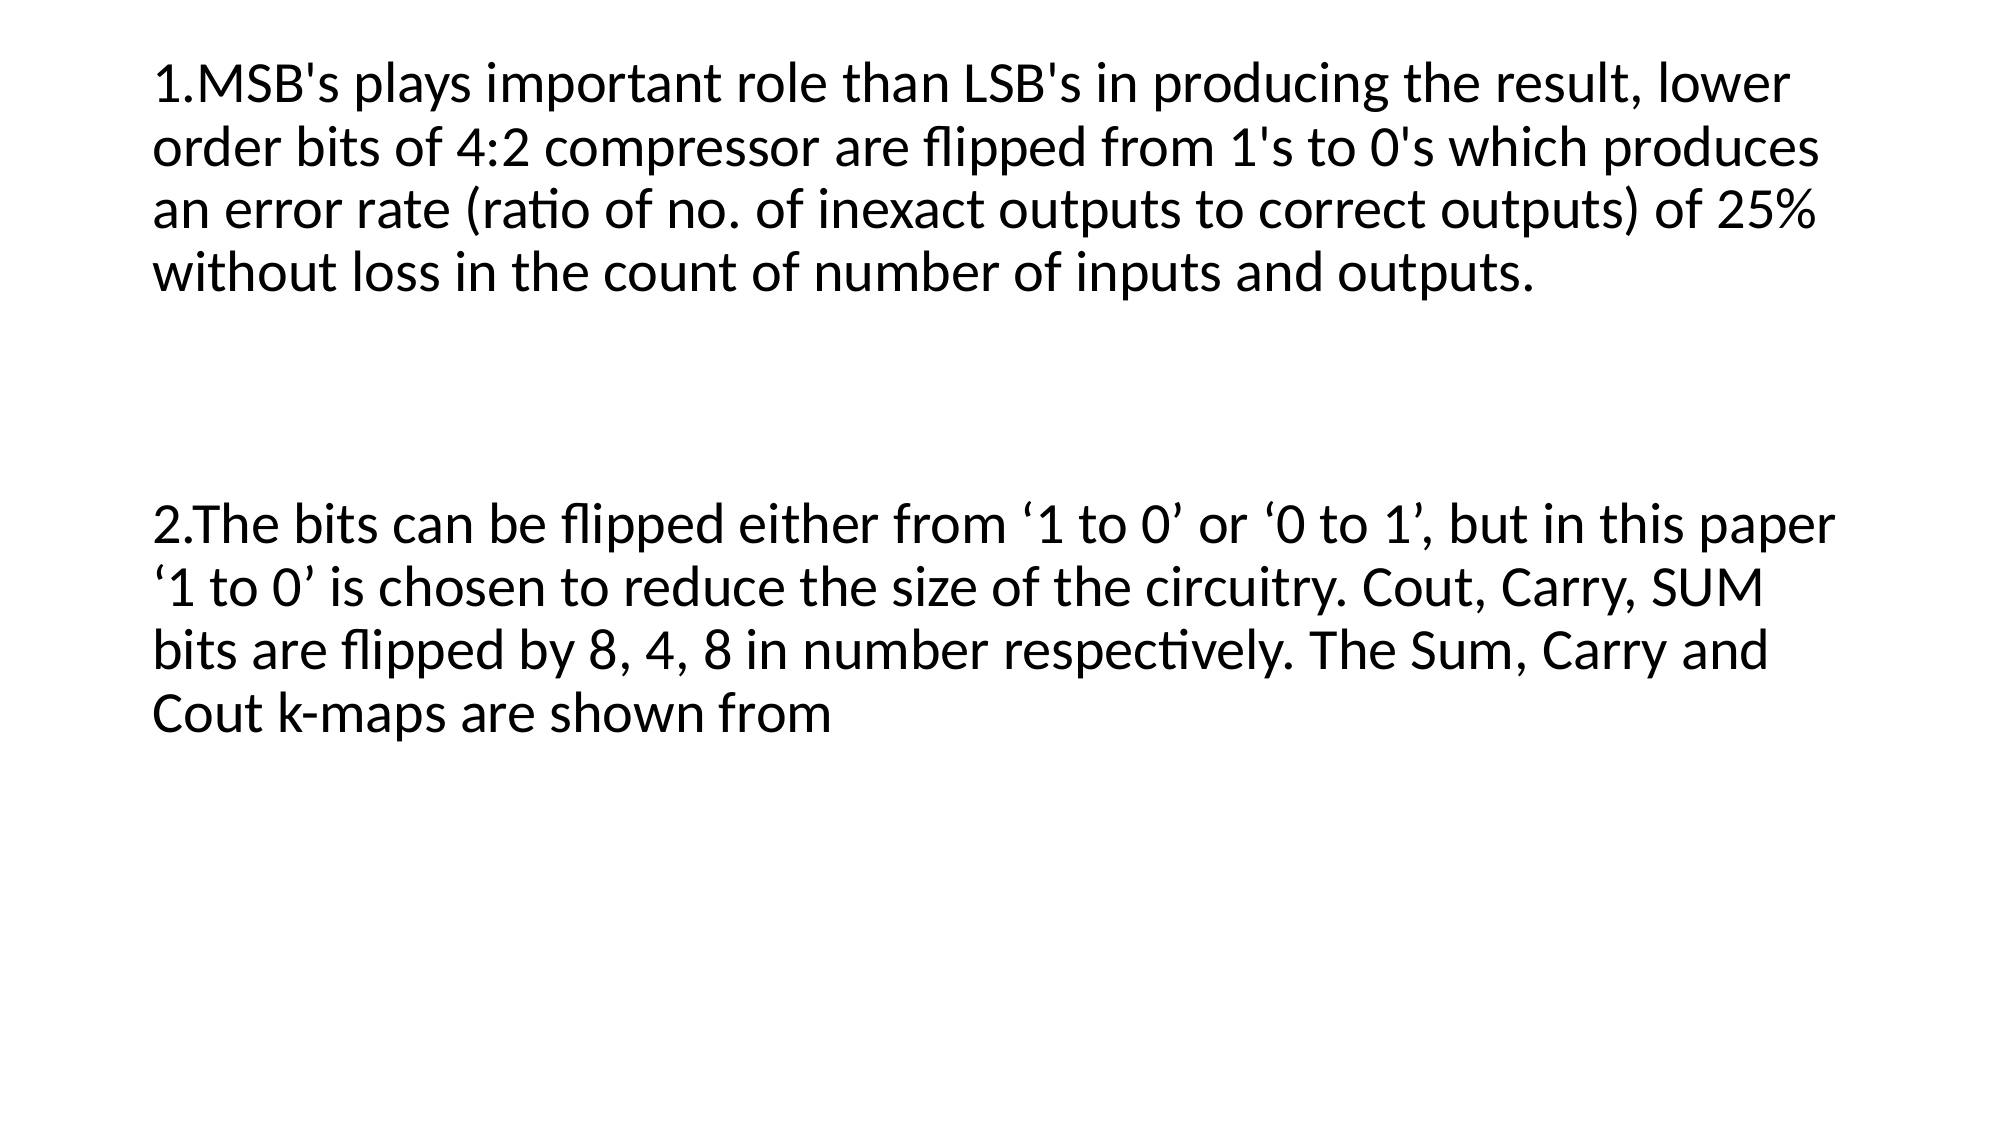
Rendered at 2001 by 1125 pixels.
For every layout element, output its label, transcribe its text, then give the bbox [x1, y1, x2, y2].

list 1.MSB's plays important role than LSB's in producing the result, lower order bits of 4:2 compressor are flipped from 1's to 0's which produces an error rate (ratio of no. of inexact outputs to correct outputs) of 25% without loss in the count of number of inputs and outputs. 2.The bits can be flipped either from ‘1 to 0’ or ‘0 to 1’, but in this paper ‘1 to 0’ is chosen to reduce the size of the circuitry. Cout, Carry, SUM bits are flipped by 8, 4, 8 in number respectively. The Sum, Carry and Cout k-maps are shown from [137, 45, 1863, 1014]
